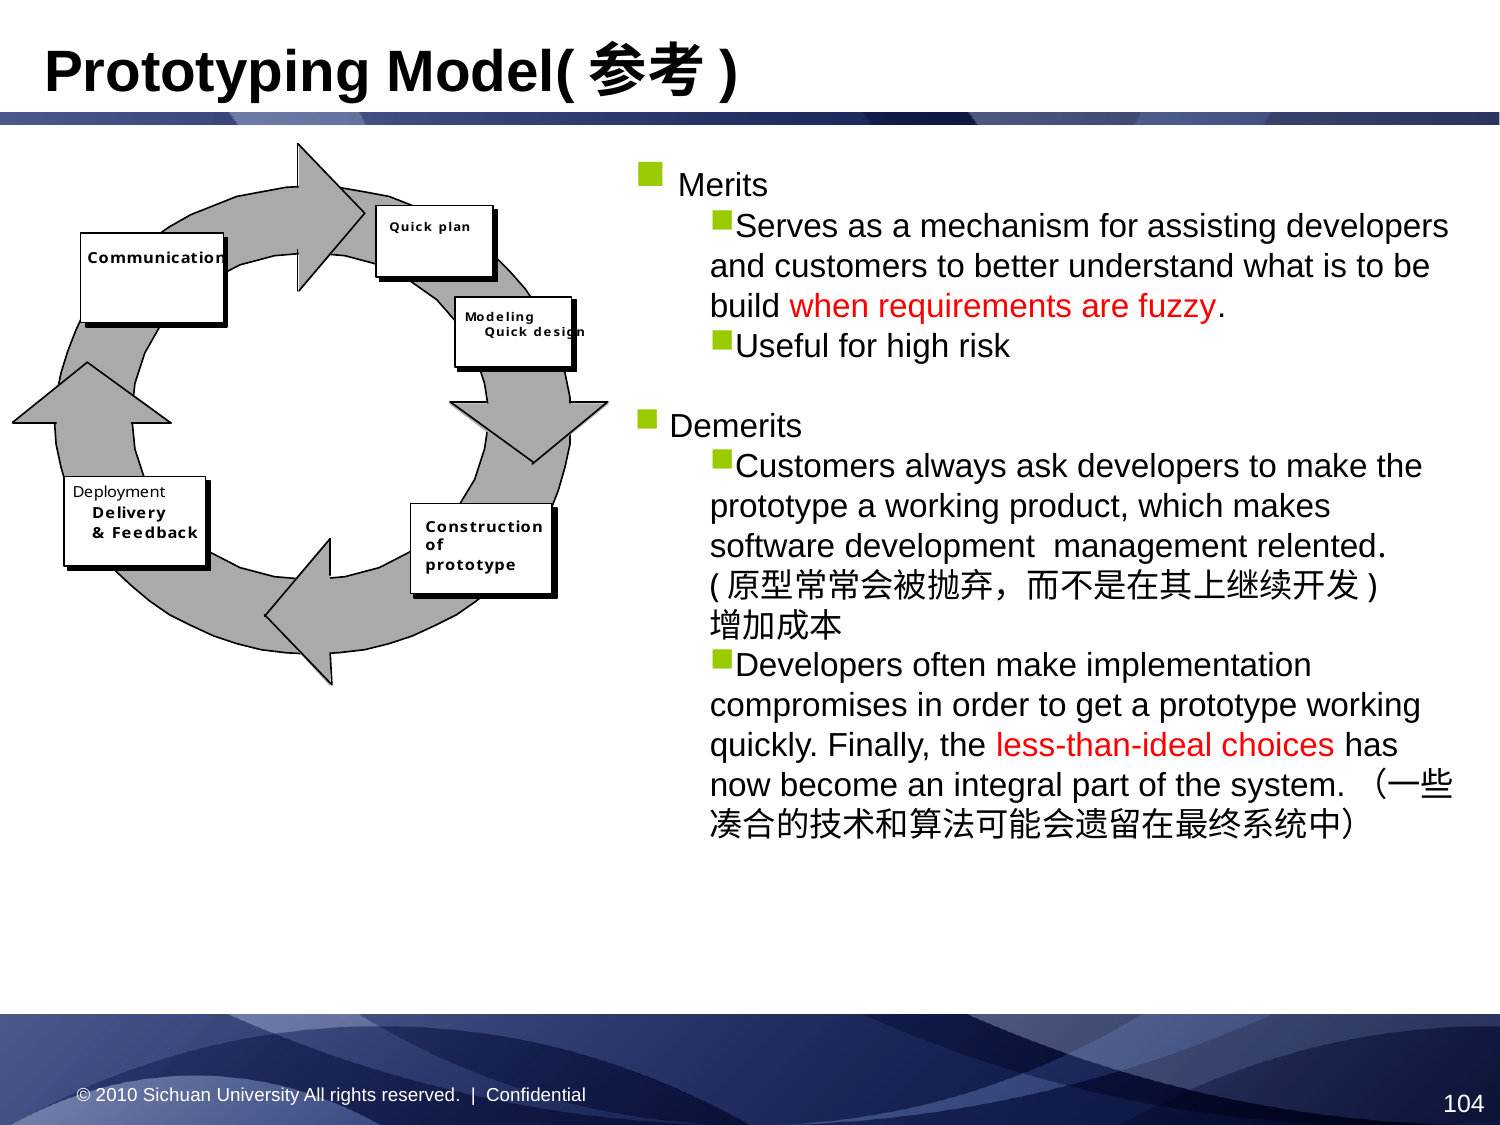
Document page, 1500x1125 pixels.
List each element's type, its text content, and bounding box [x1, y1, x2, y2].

text_box Prototyping Model(参考) [29, 36, 1430, 100]
text_box Merits Serves as a mechanism for assisting developers and customers to better understand what is to be build when requirements are fuzzy. Useful for high risk Demerits Customers always ask developers to make the prototype a working product, which makes software development management relented. (原型常常会被抛弃，而不是在其上继续开发) 增加成本 Developers often make implementation compromises in order to get a prototype working quickly. Finally, the less-than-ideal choices has now become an integral part of the system.（一些凑合的技术和算法可能会遗留在最终系统中） [620, 147, 1478, 851]
picture [0, 112, 1500, 125]
picture [0, 1014, 1500, 1125]
text_box © 2010 Sichuan University All rights reserved. | Confidential [0, 1062, 663, 1113]
picture [11, 142, 612, 688]
text_box [1187, 1087, 1500, 1125]
